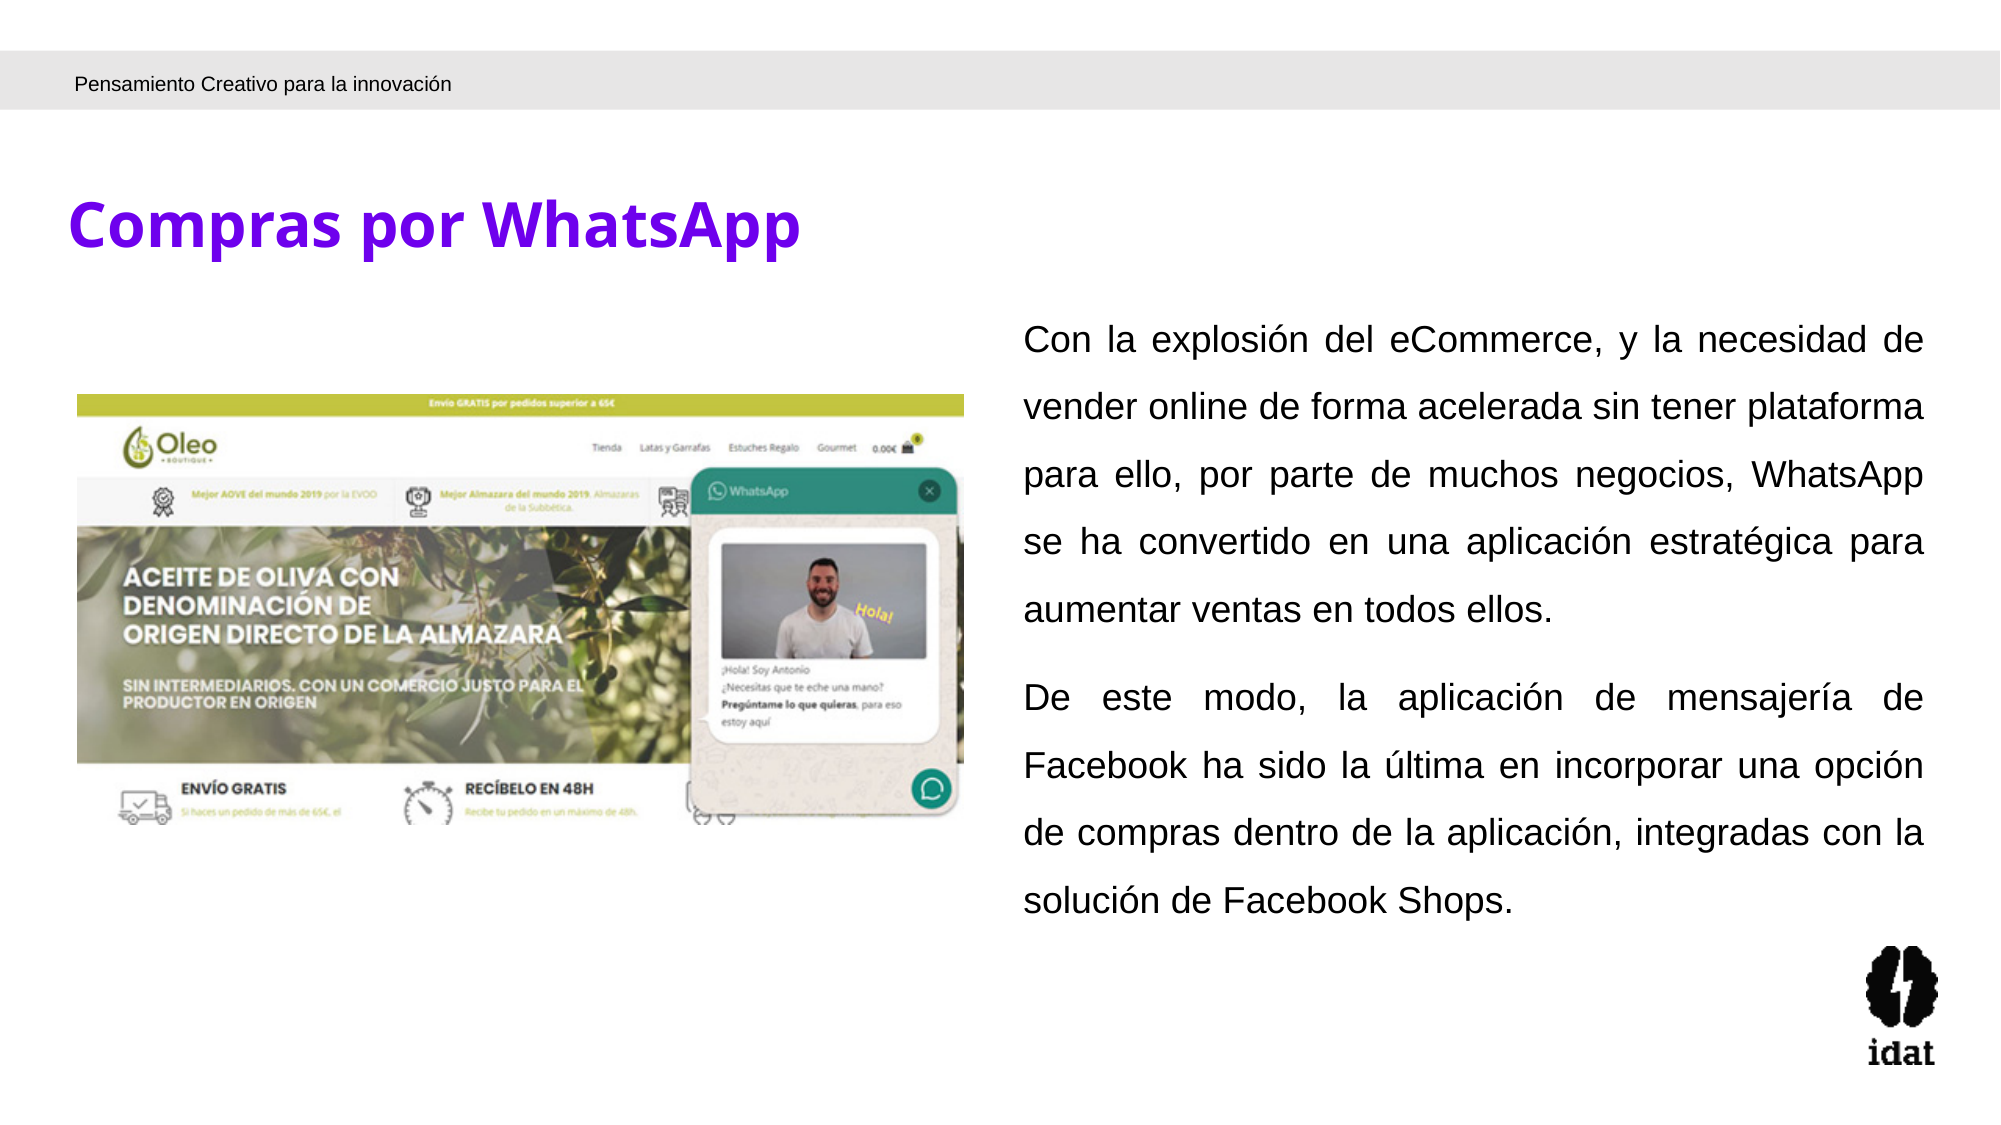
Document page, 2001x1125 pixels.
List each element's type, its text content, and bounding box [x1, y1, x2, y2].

list Pensamiento Creativo para la innovación [74, 58, 690, 106]
list Con la explosión del eCommerce, y la necesidad de vender online de forma acelerada sin tener plataforma para ello, por parte de muchos negocios, WhatsApp se ha convertido en una aplicación estratégica para aumentar ventas en todos ellos. De este modo, la aplicación de mensajería de Facebook ha sido la última en incorporar una opción de compras dentro de la aplicación, integradas con la solución de Facebook Shops. [1023, 292, 1925, 987]
picture [1866, 946, 1938, 1065]
picture [77, 394, 964, 825]
list Compras por WhatsApp [67, 194, 967, 274]
